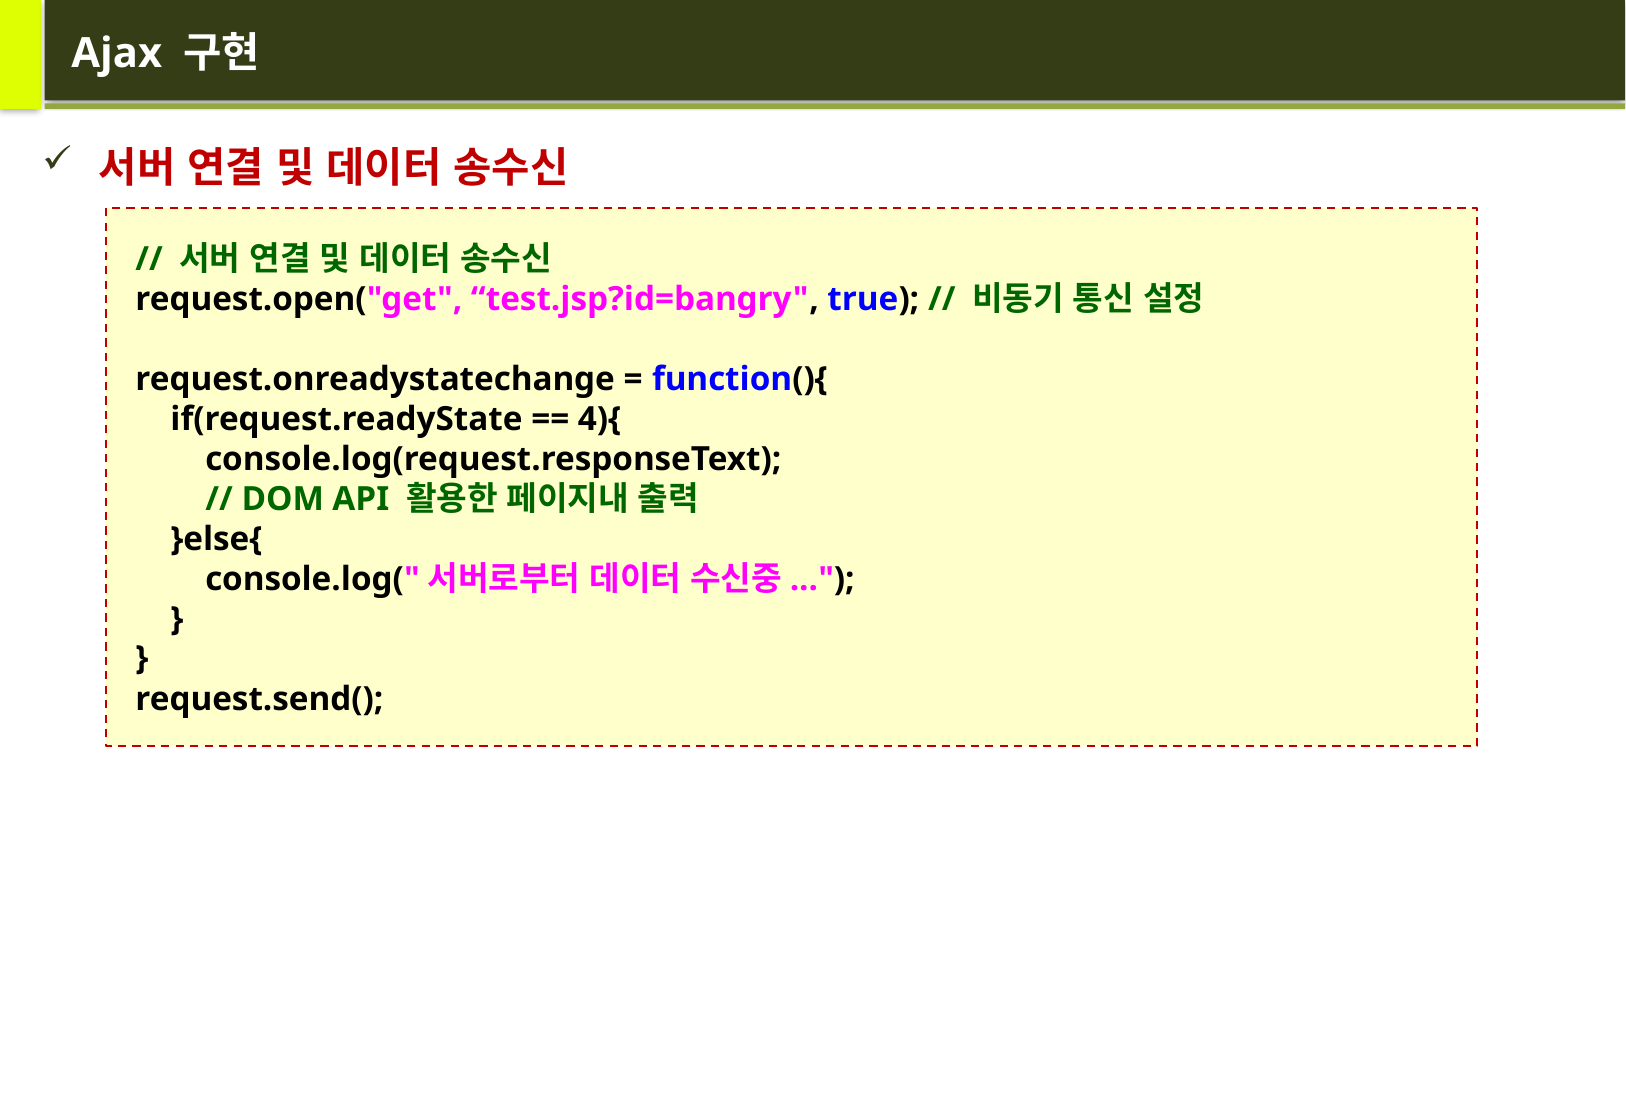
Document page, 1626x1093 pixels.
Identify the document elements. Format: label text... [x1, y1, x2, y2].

list 서버 연결 및 데이터 송수신 [27, 132, 1598, 1067]
title Ajax 구현 [56, 0, 1604, 103]
text_box // 서버 연결 및 데이터 송수신 request.open("get", “test.jsp?id=bangry", true); // 비동기 통신 설정 request.onreadystatechange = function(){ if(request.readyState == 4){ console.log(request.responseText); // DOM API 활용한 페이지내 출력 }else{ console.log("서버로부터 데이터 수신중..."); } } request.send(); [105, 207, 1478, 747]
